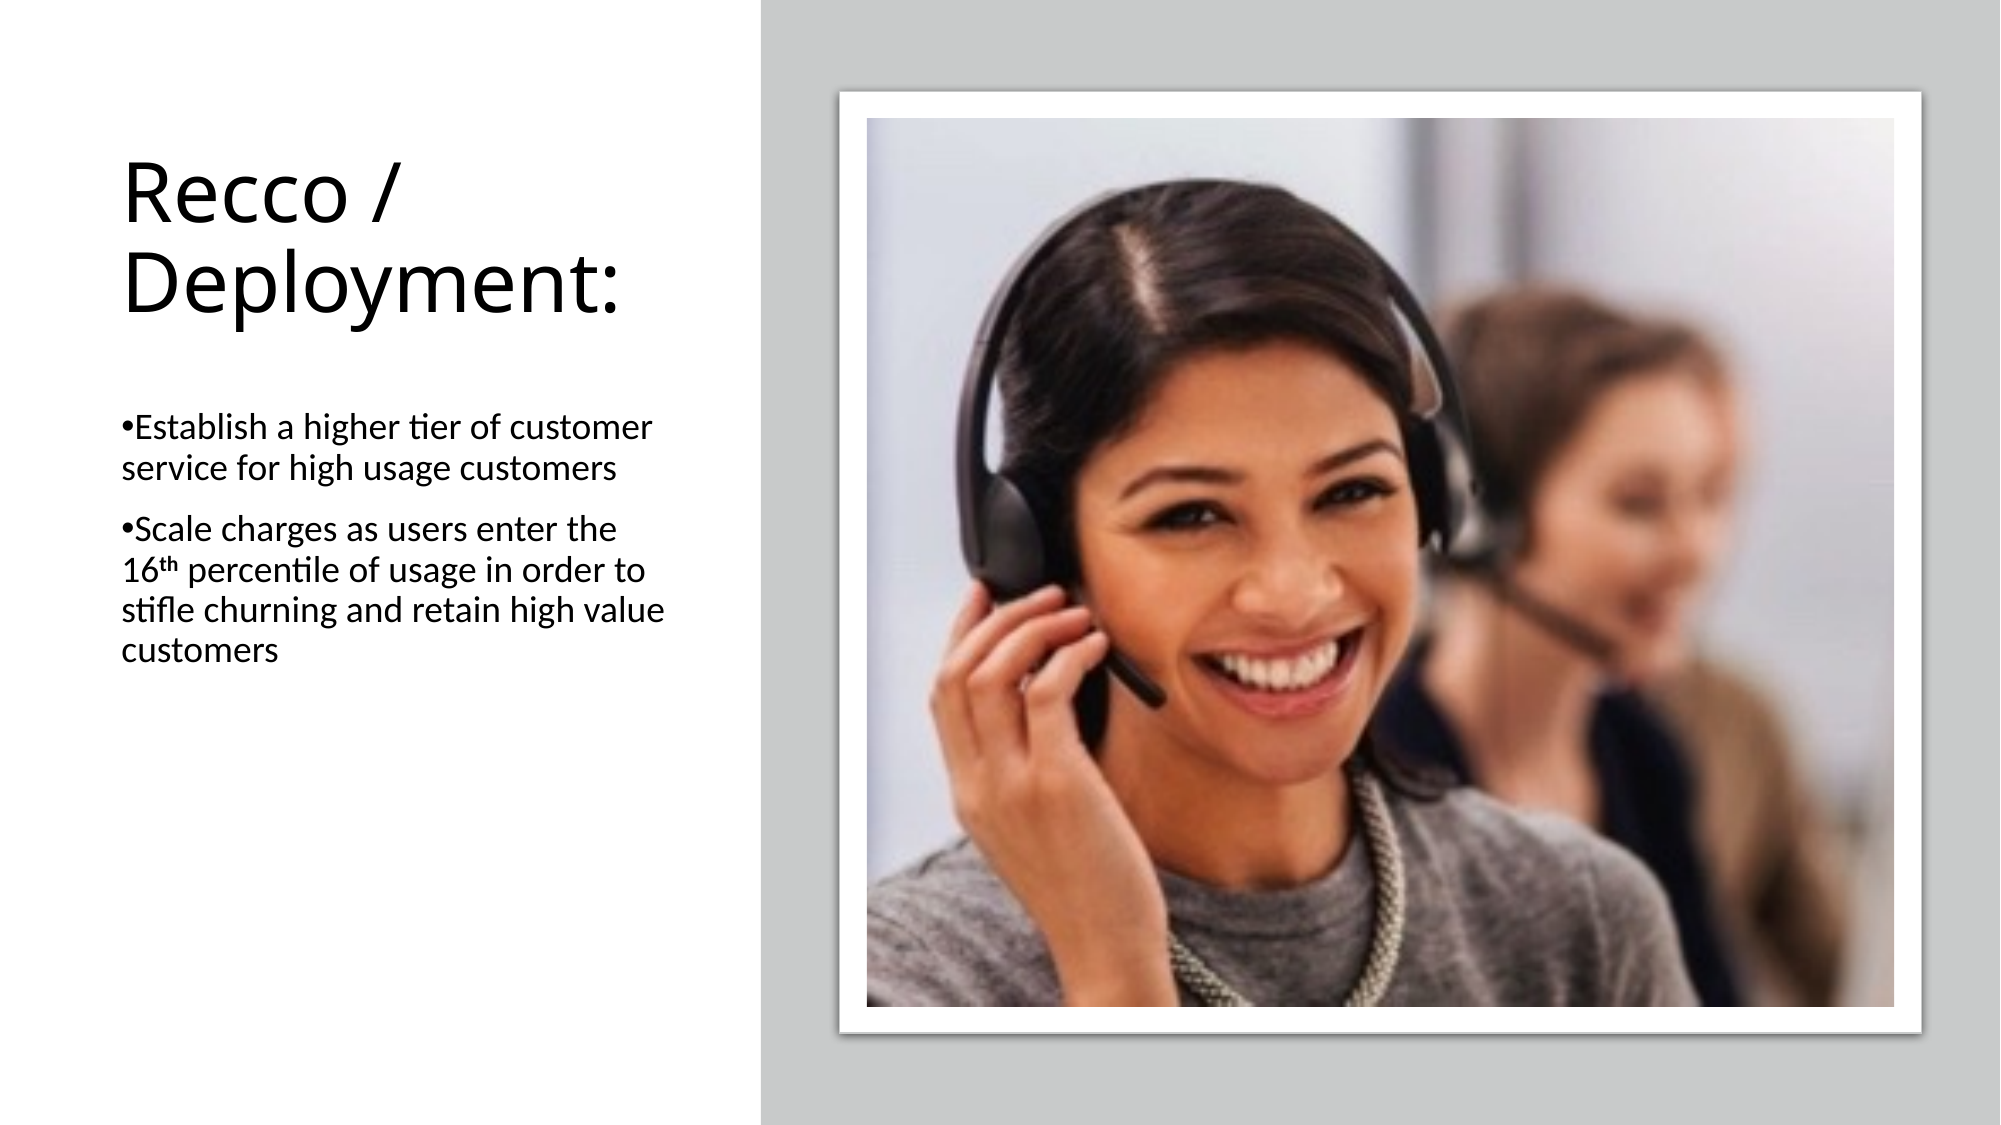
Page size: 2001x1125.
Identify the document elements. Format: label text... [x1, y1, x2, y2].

text_box Establish a higher tier of customer service for high usage customers Scale charges as users enter the 16th percentile of usage in order to stifle churning and retain high value customers [106, 399, 698, 1020]
text_box [838, 91, 1922, 1034]
text_box [0, 0, 760, 1125]
picture [866, 118, 1895, 1007]
text_box [760, 0, 2000, 1125]
title Recco / Deployment: [106, 103, 698, 379]
